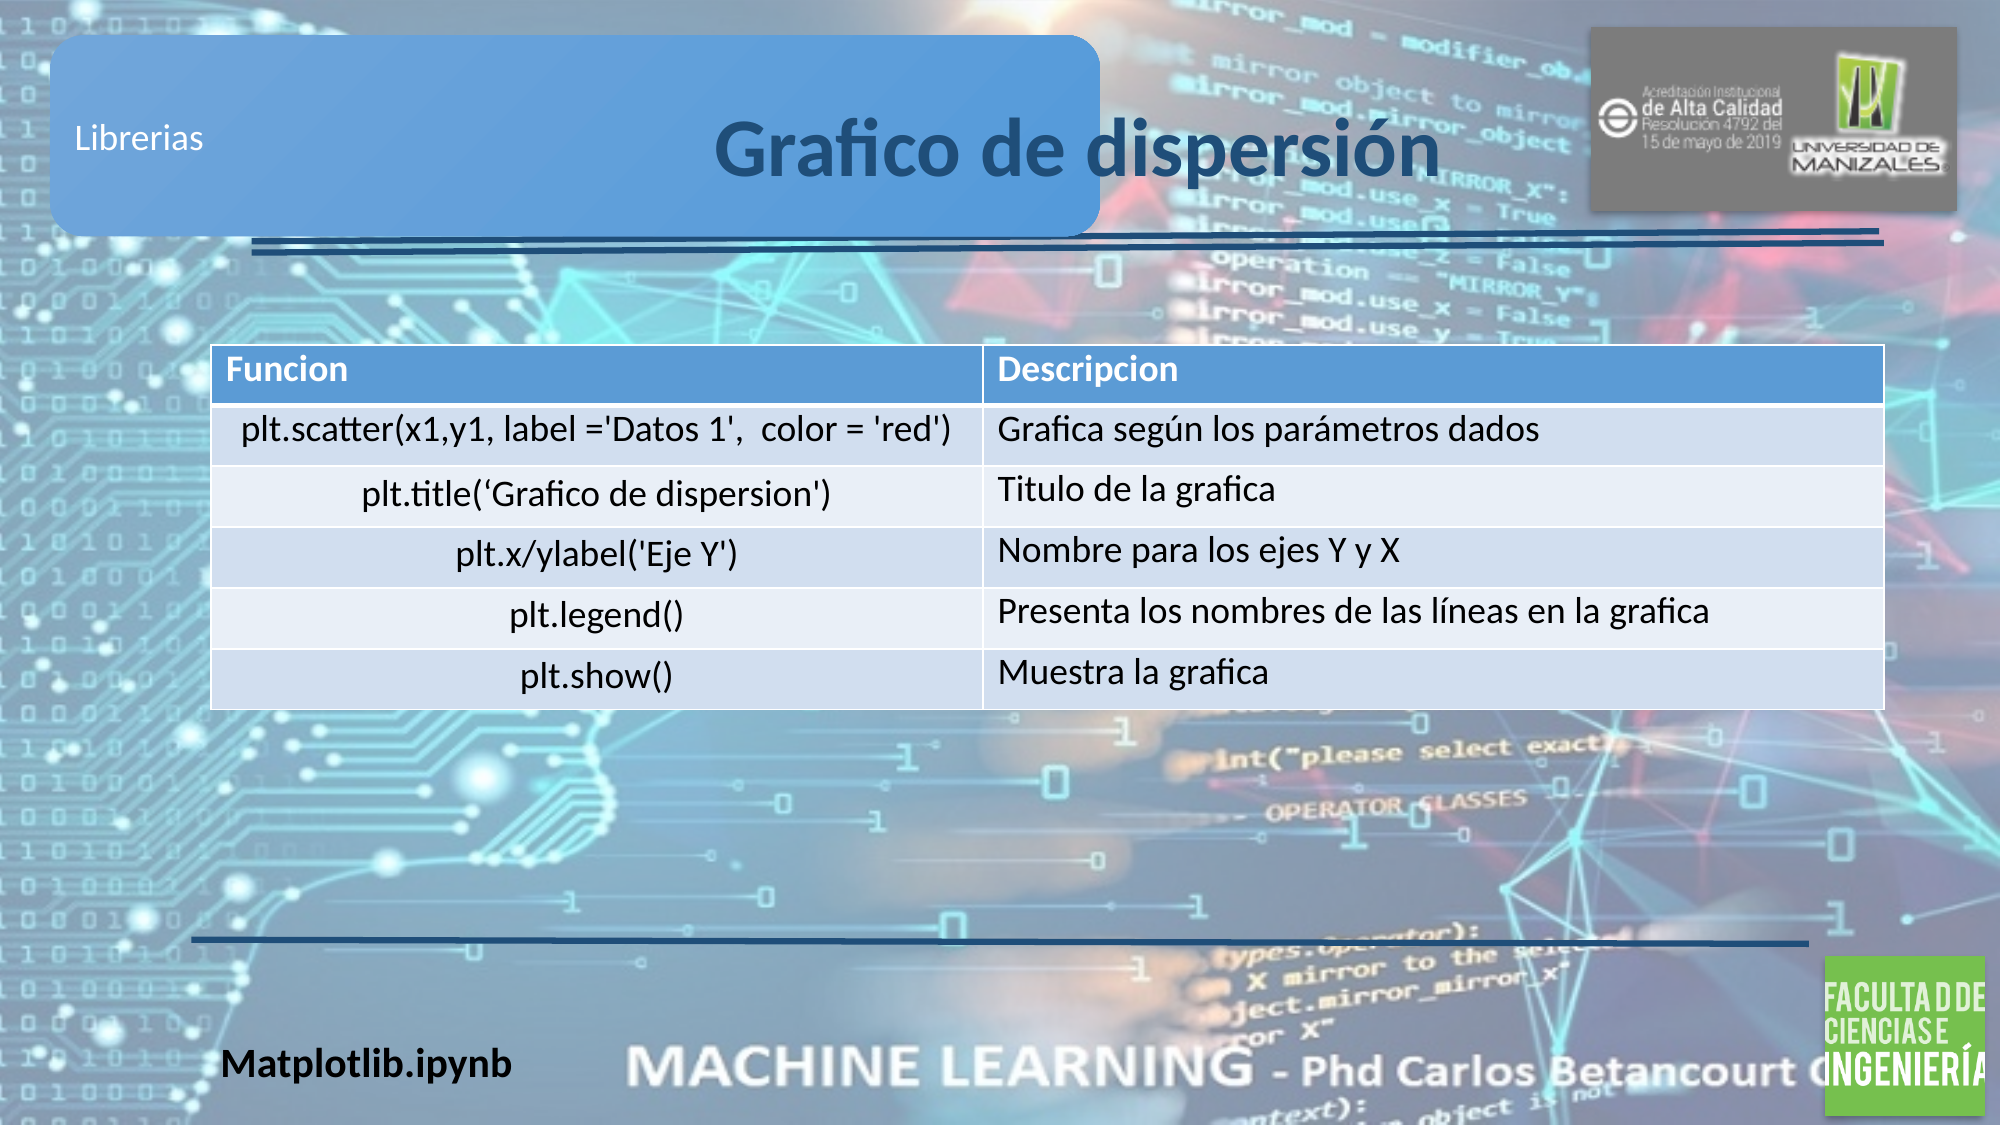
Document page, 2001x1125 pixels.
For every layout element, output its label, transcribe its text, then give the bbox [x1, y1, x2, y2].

table_cell Titulo de la grafica [984, 467, 1883, 526]
text_box Matplotlib.ipynb [205, 1028, 838, 1094]
table_cell plt.show() [212, 650, 982, 709]
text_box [251, 242, 1884, 253]
picture [1825, 956, 1985, 1116]
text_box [191, 939, 1809, 944]
table_cell Grafica según los parámetros dados [984, 408, 1883, 465]
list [49, 35, 1100, 237]
table_cell plt.x/ylabel('Eje Y') [212, 528, 982, 587]
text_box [251, 231, 1880, 242]
picture [1590, 26, 1958, 211]
table_cell plt.title(‘Grafico de dispersion') [212, 467, 982, 526]
table_cell Presenta los nombres de las líneas en la grafica [984, 589, 1883, 648]
table_cell Muestra la grafica [984, 650, 1883, 709]
text_box Grafico de dispersión [1100, 85, 1458, 231]
table_cell plt.legend() [0, 0, 2000, 1125]
table_header Descripcion [984, 346, 1883, 403]
table_cell plt.scatter(x1,y1, label ='Datos 1', color = 'red') [212, 408, 982, 465]
table_header Funcion [212, 346, 982, 403]
table_cell Nombre para los ejes Y y X [984, 528, 1883, 587]
